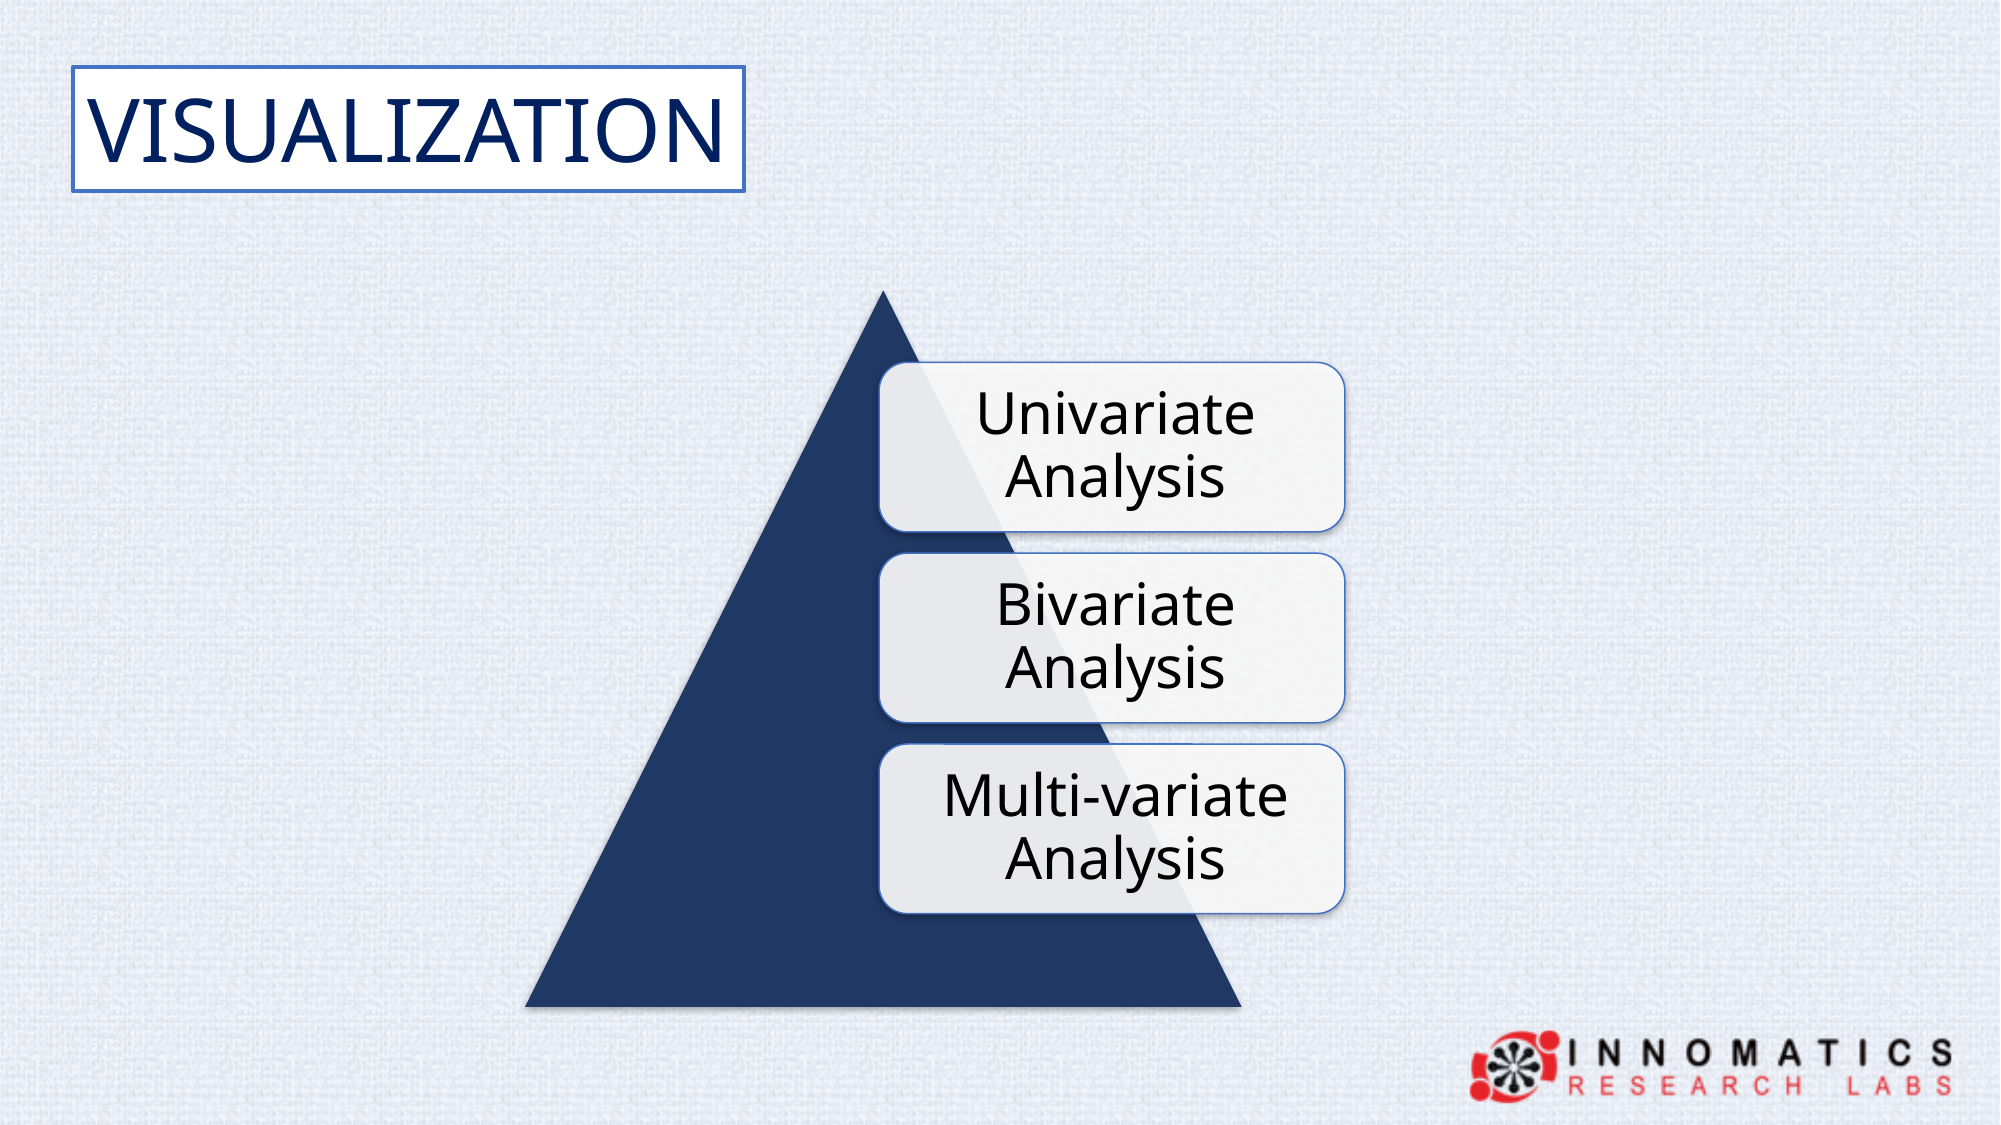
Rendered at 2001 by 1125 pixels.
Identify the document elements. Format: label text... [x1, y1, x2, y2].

text_box VISUALIZATION [71, 65, 746, 193]
picture [1445, 1014, 1975, 1125]
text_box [337, 290, 1528, 1008]
